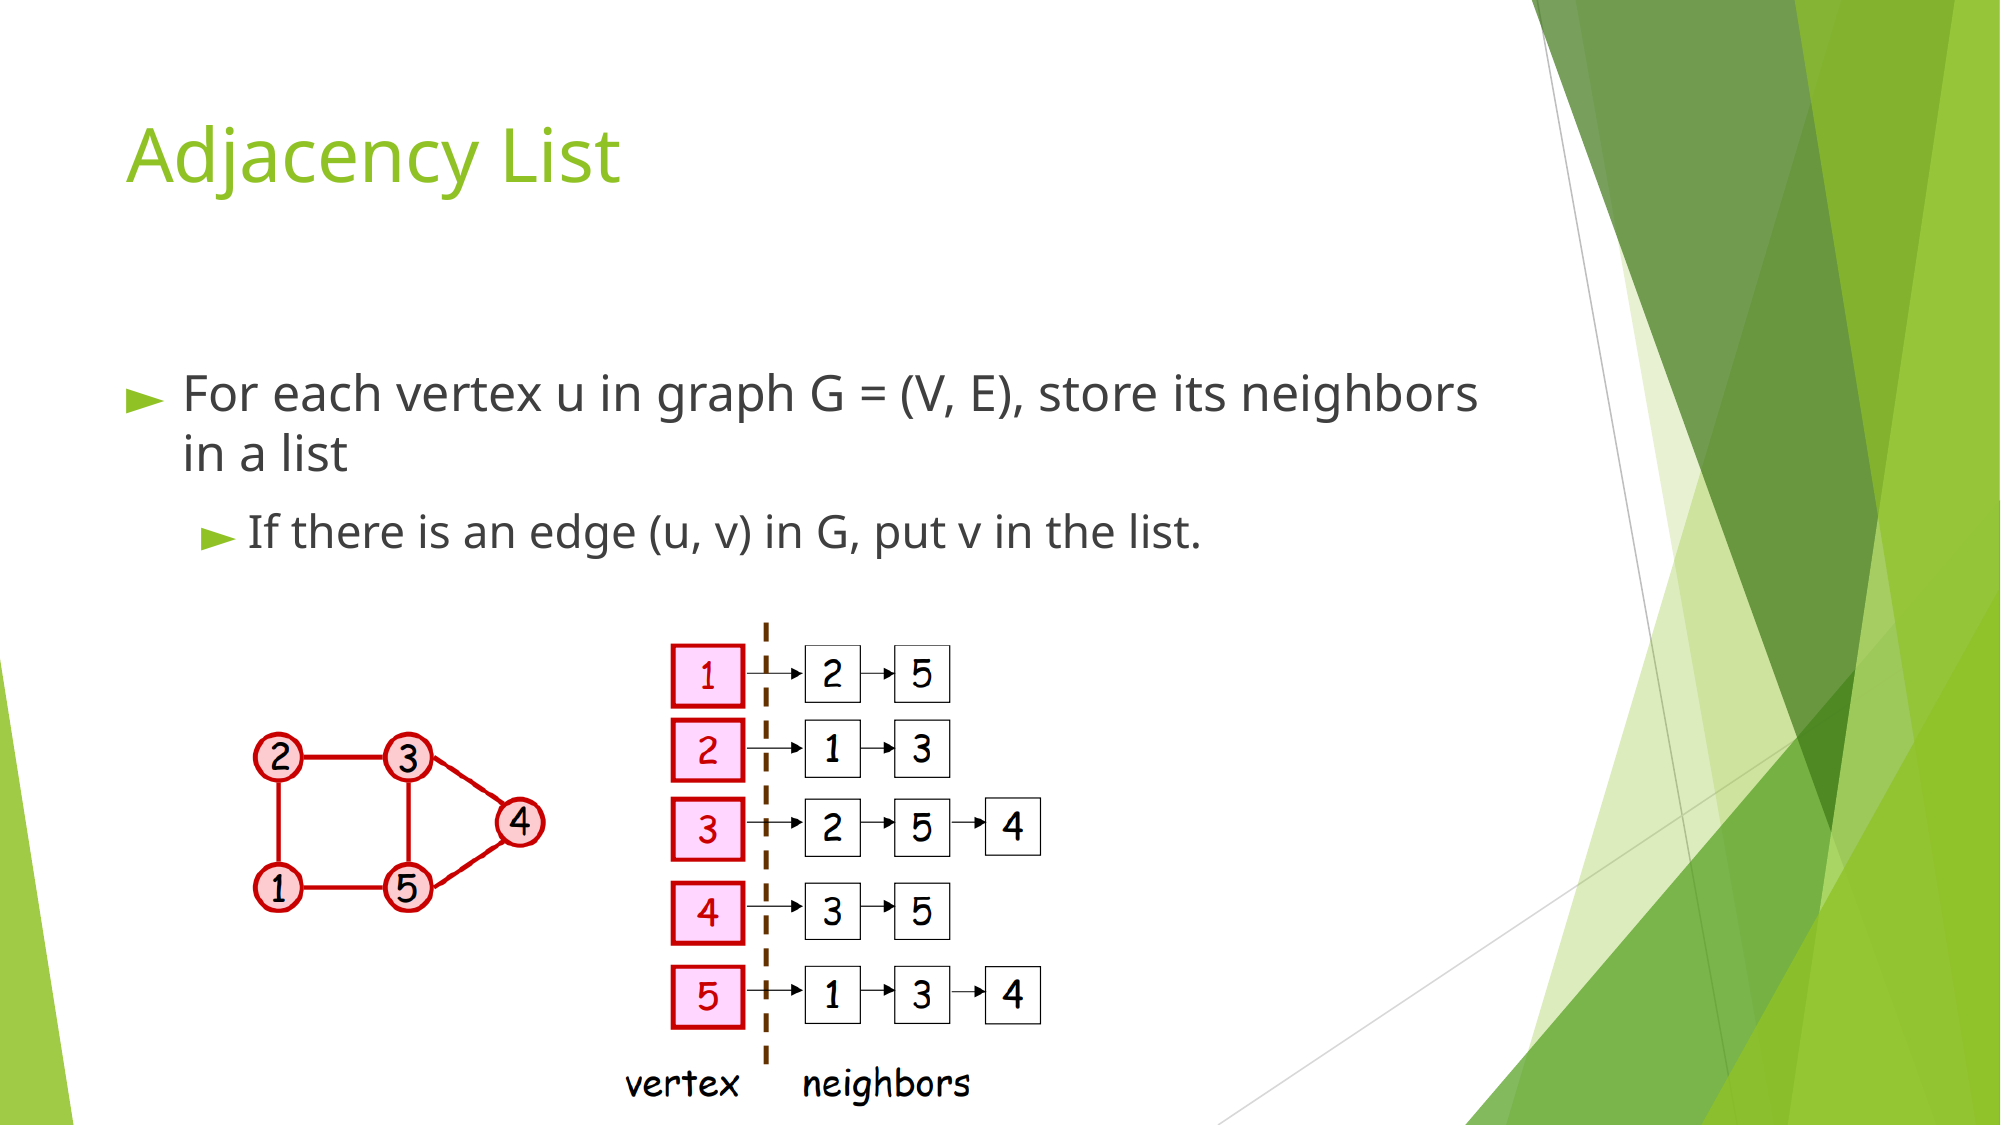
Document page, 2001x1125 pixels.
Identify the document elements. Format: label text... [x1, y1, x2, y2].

list For each vertex u in graph G = (V, E), store its neighbors in a list If there is an edge (u, v) in G, put v in the list. [111, 354, 1522, 992]
title Adjacency List [111, 99, 1522, 317]
picture [236, 619, 1048, 1113]
